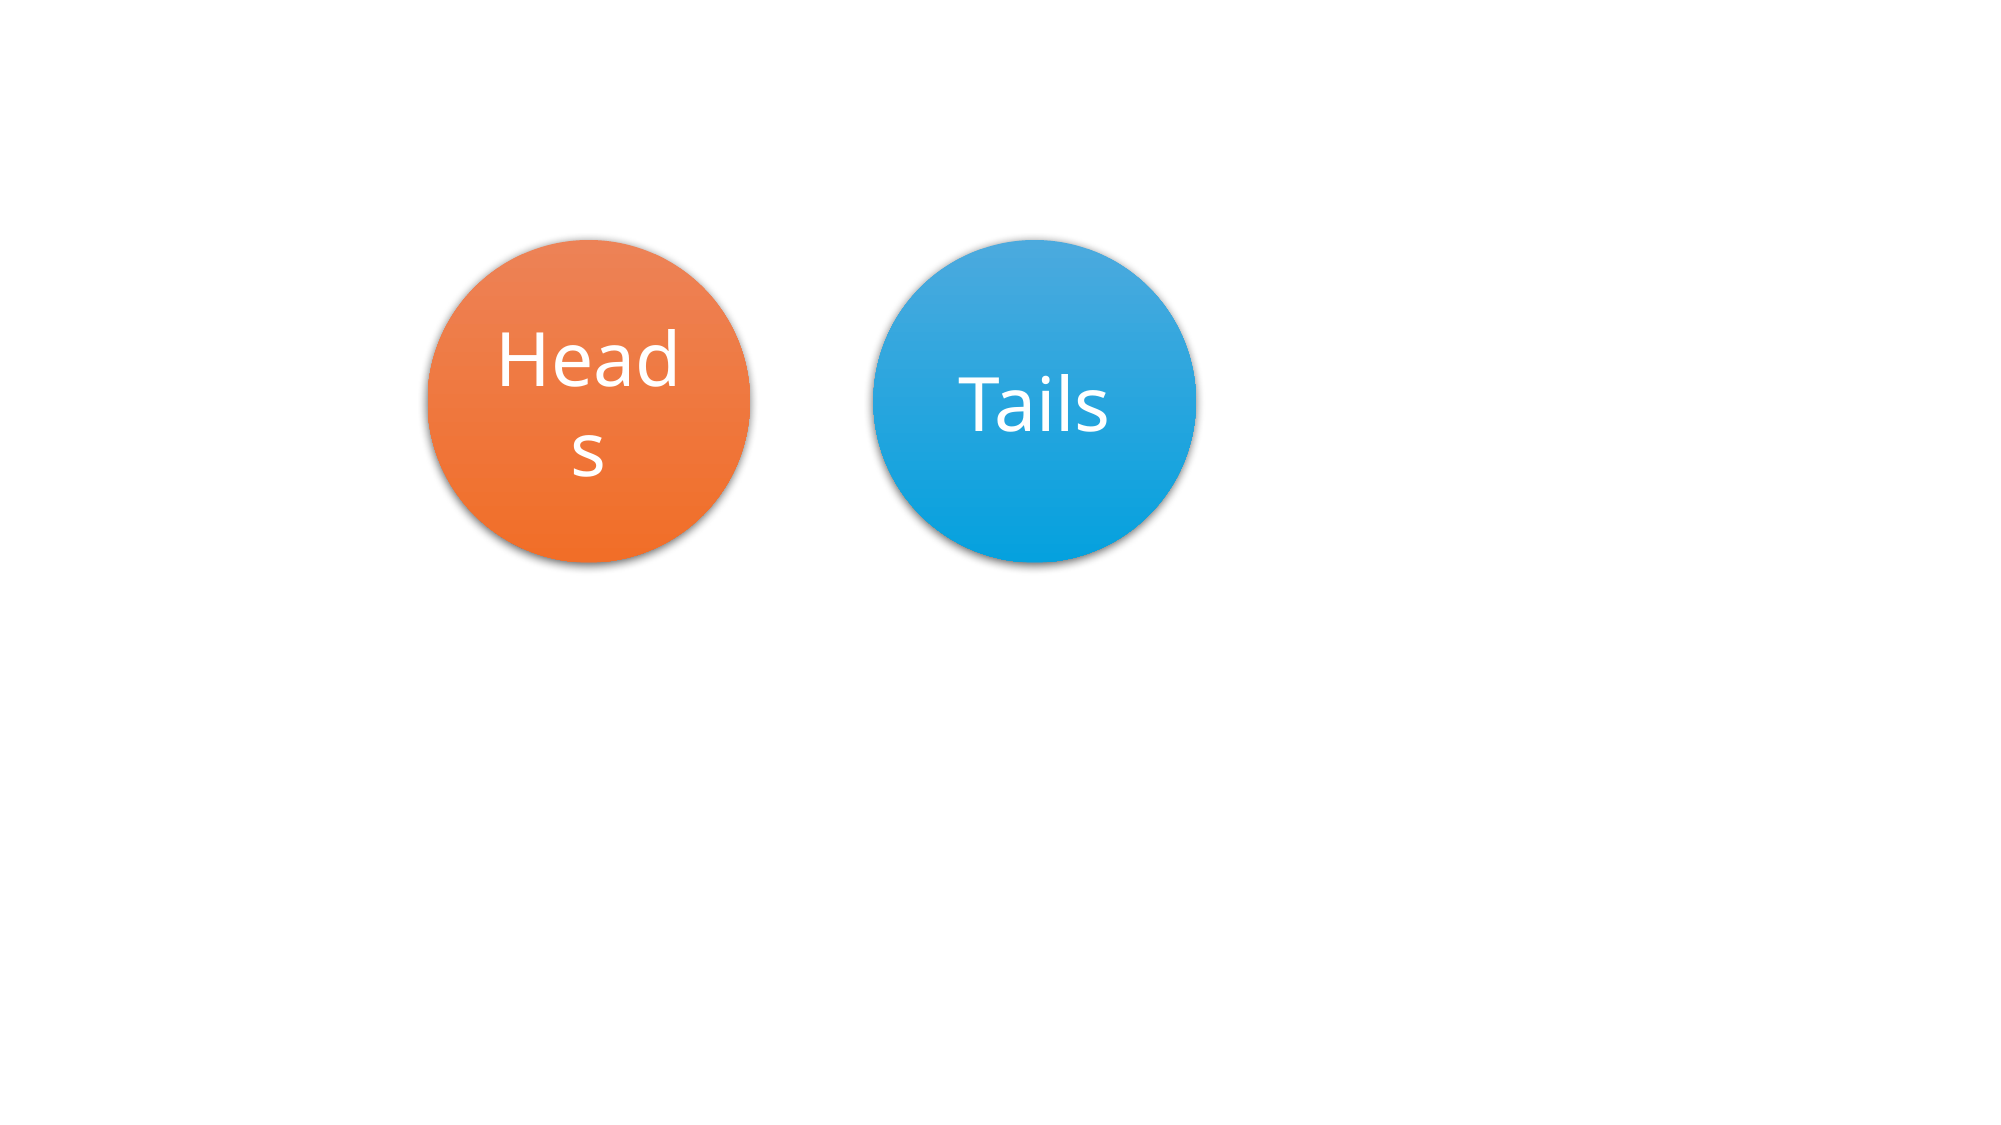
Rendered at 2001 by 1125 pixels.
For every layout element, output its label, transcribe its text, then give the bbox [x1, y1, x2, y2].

text_box Heads [427, 239, 751, 563]
text_box Tails [873, 239, 1196, 563]
